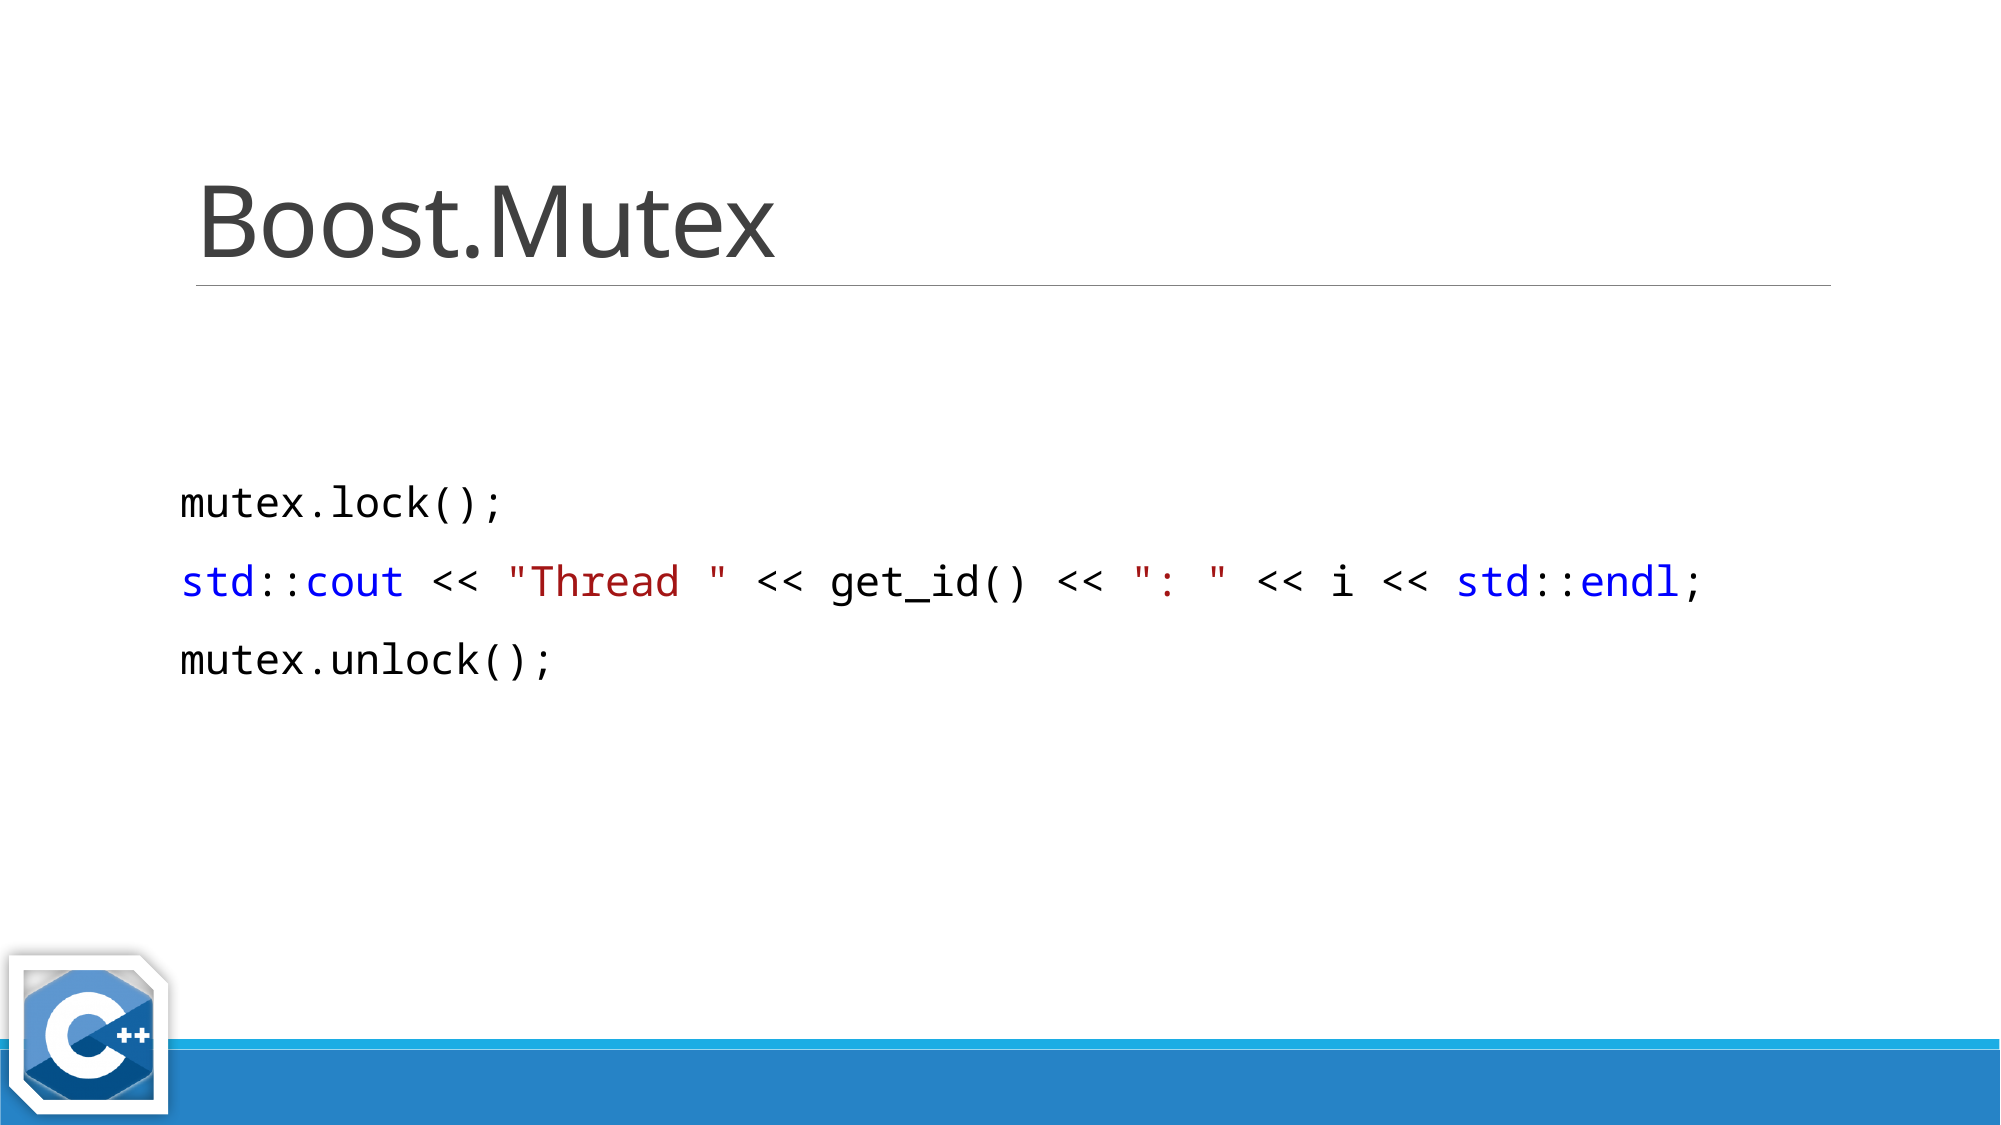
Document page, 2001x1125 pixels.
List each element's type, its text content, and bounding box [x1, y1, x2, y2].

picture [24, 971, 153, 1099]
title Boost.Mutex [180, 47, 1830, 285]
list mutex.lock(); std::cout << "Thread " << get_id() << ": " << i << std::endl; mutex.unlock(); [180, 464, 1830, 1125]
